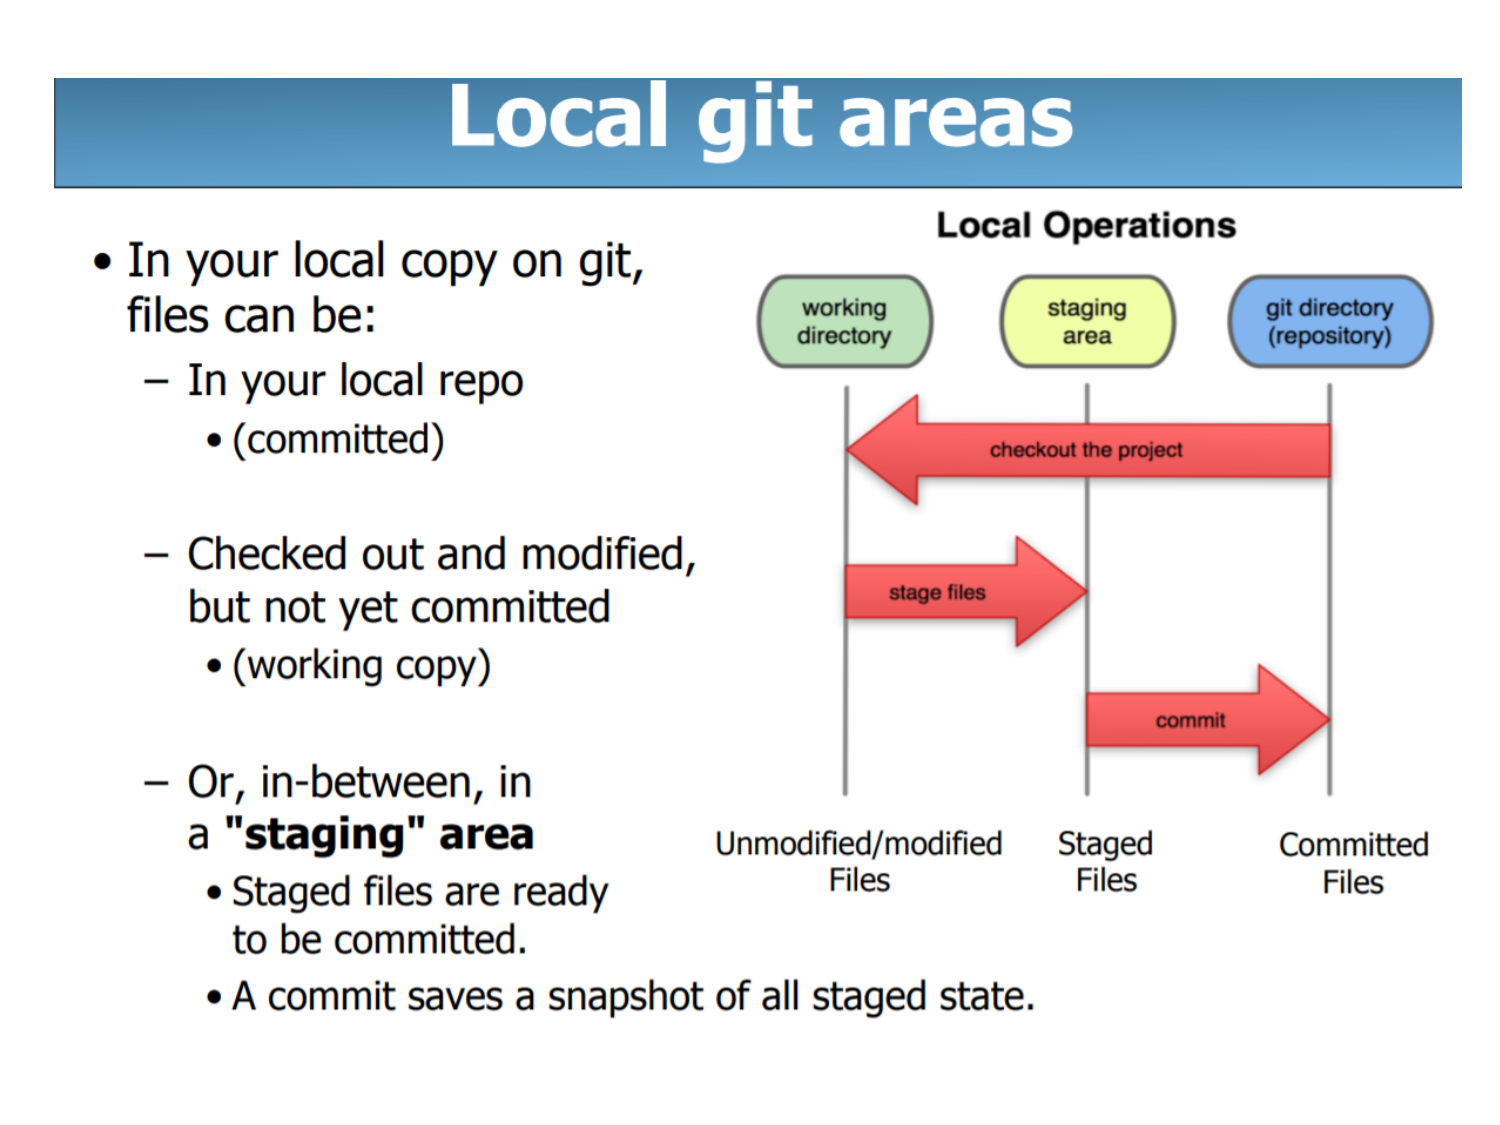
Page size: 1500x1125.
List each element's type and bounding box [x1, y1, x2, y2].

picture [52, 77, 1463, 1036]
